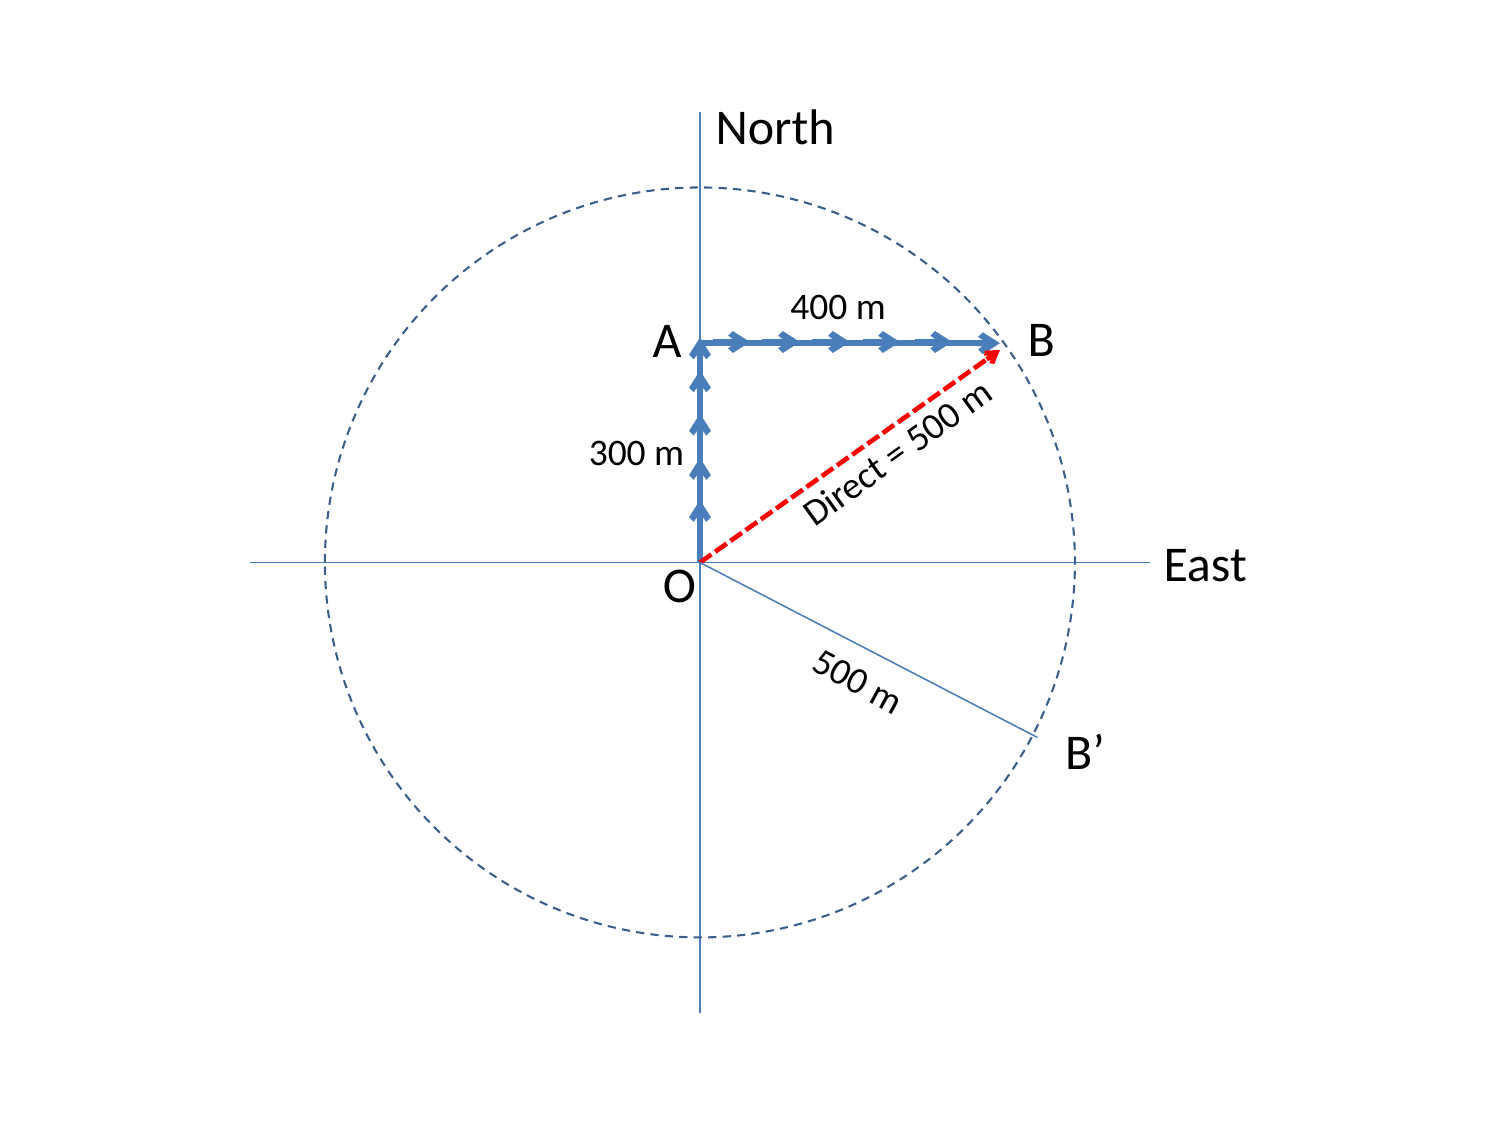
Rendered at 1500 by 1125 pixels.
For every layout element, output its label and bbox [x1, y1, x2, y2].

text_box [249, 87, 1263, 1013]
